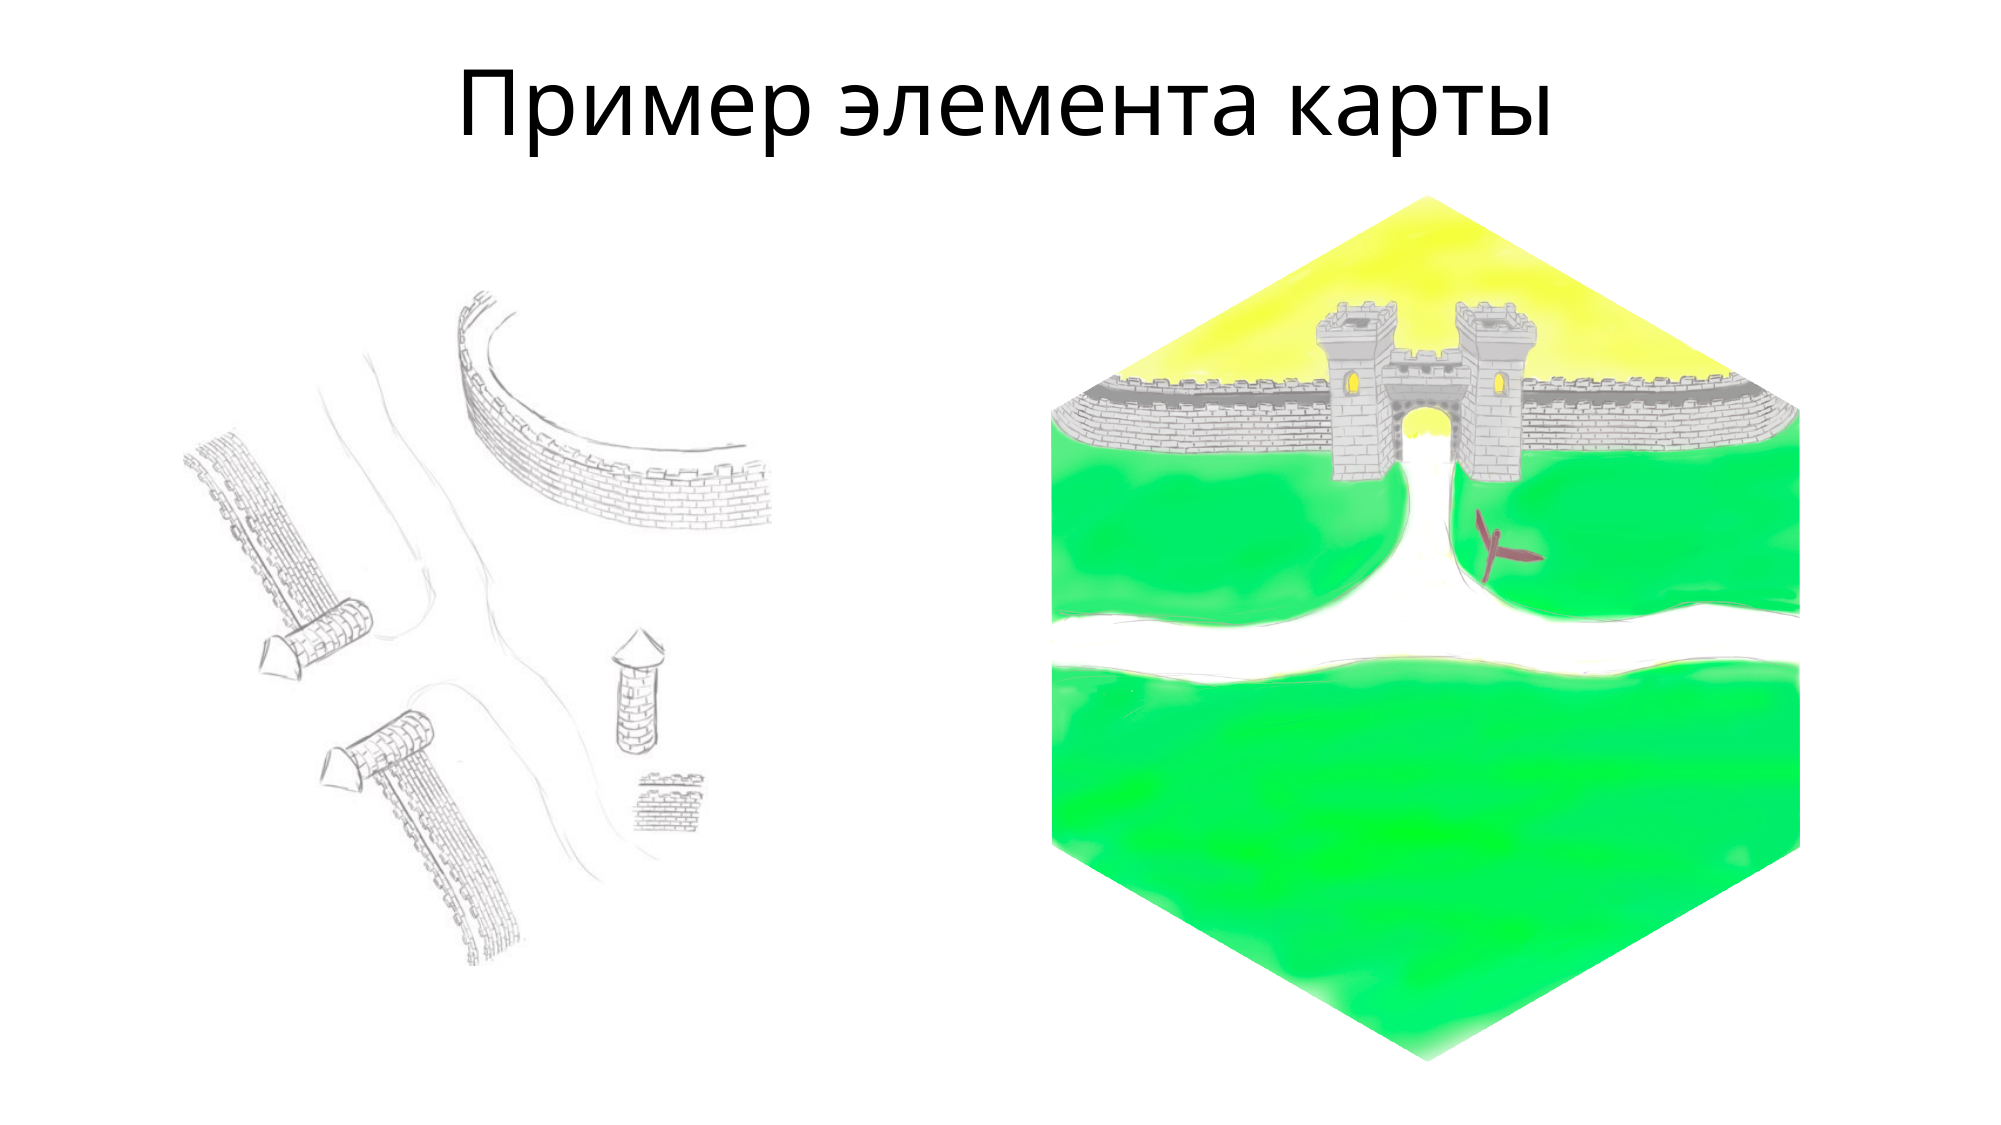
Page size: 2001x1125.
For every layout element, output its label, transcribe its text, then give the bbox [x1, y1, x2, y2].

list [183, 290, 772, 966]
picture [1051, 194, 1800, 1062]
text_box Пример элемента карты [13, 36, 2000, 162]
